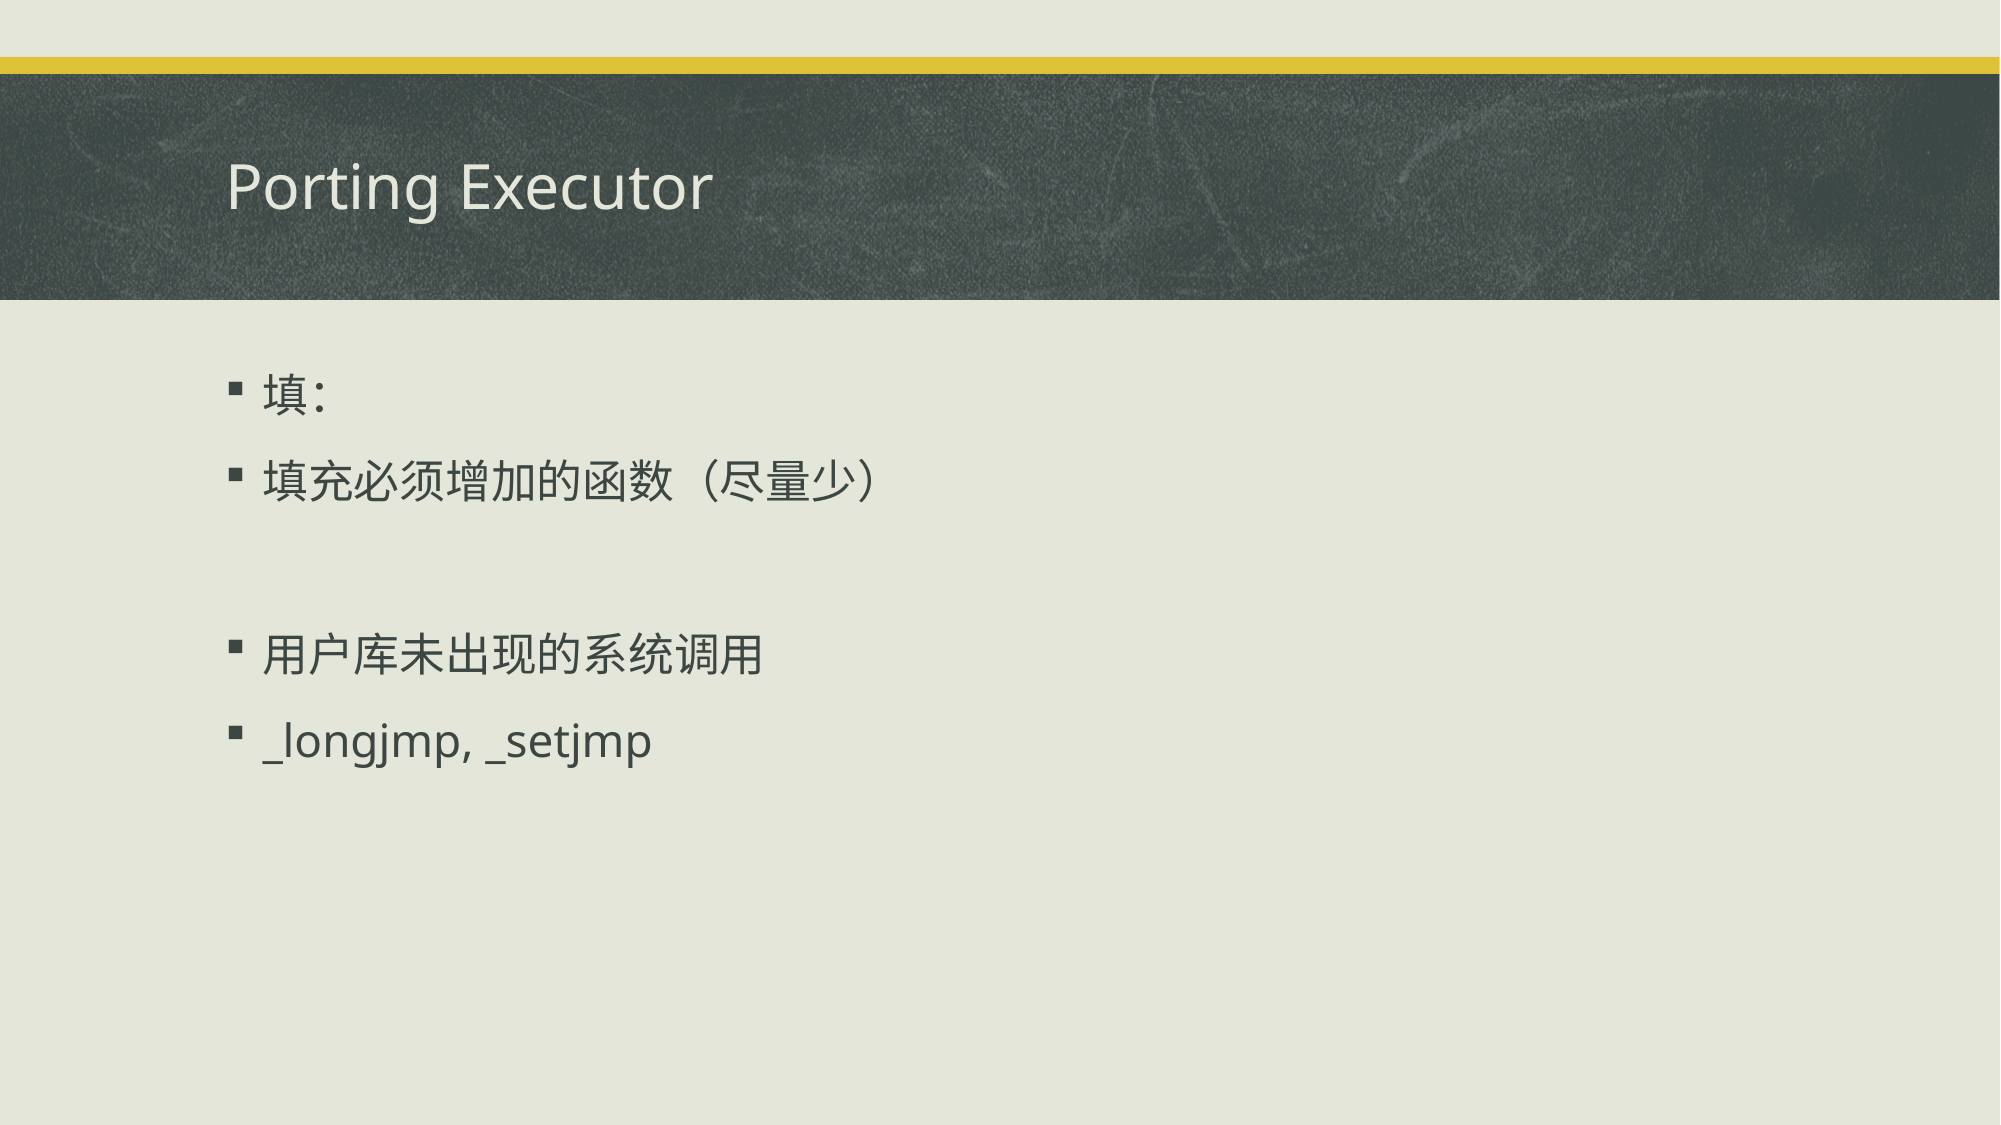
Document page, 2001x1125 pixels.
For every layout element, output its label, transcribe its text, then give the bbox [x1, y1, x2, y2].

title Porting Executor [210, 76, 1790, 300]
picture [0, 74, 2000, 300]
list 填： 填充必须增加的函数（尽量少） 用户库未出现的系统调用 _longjmp, _setjmp [210, 359, 1790, 1014]
